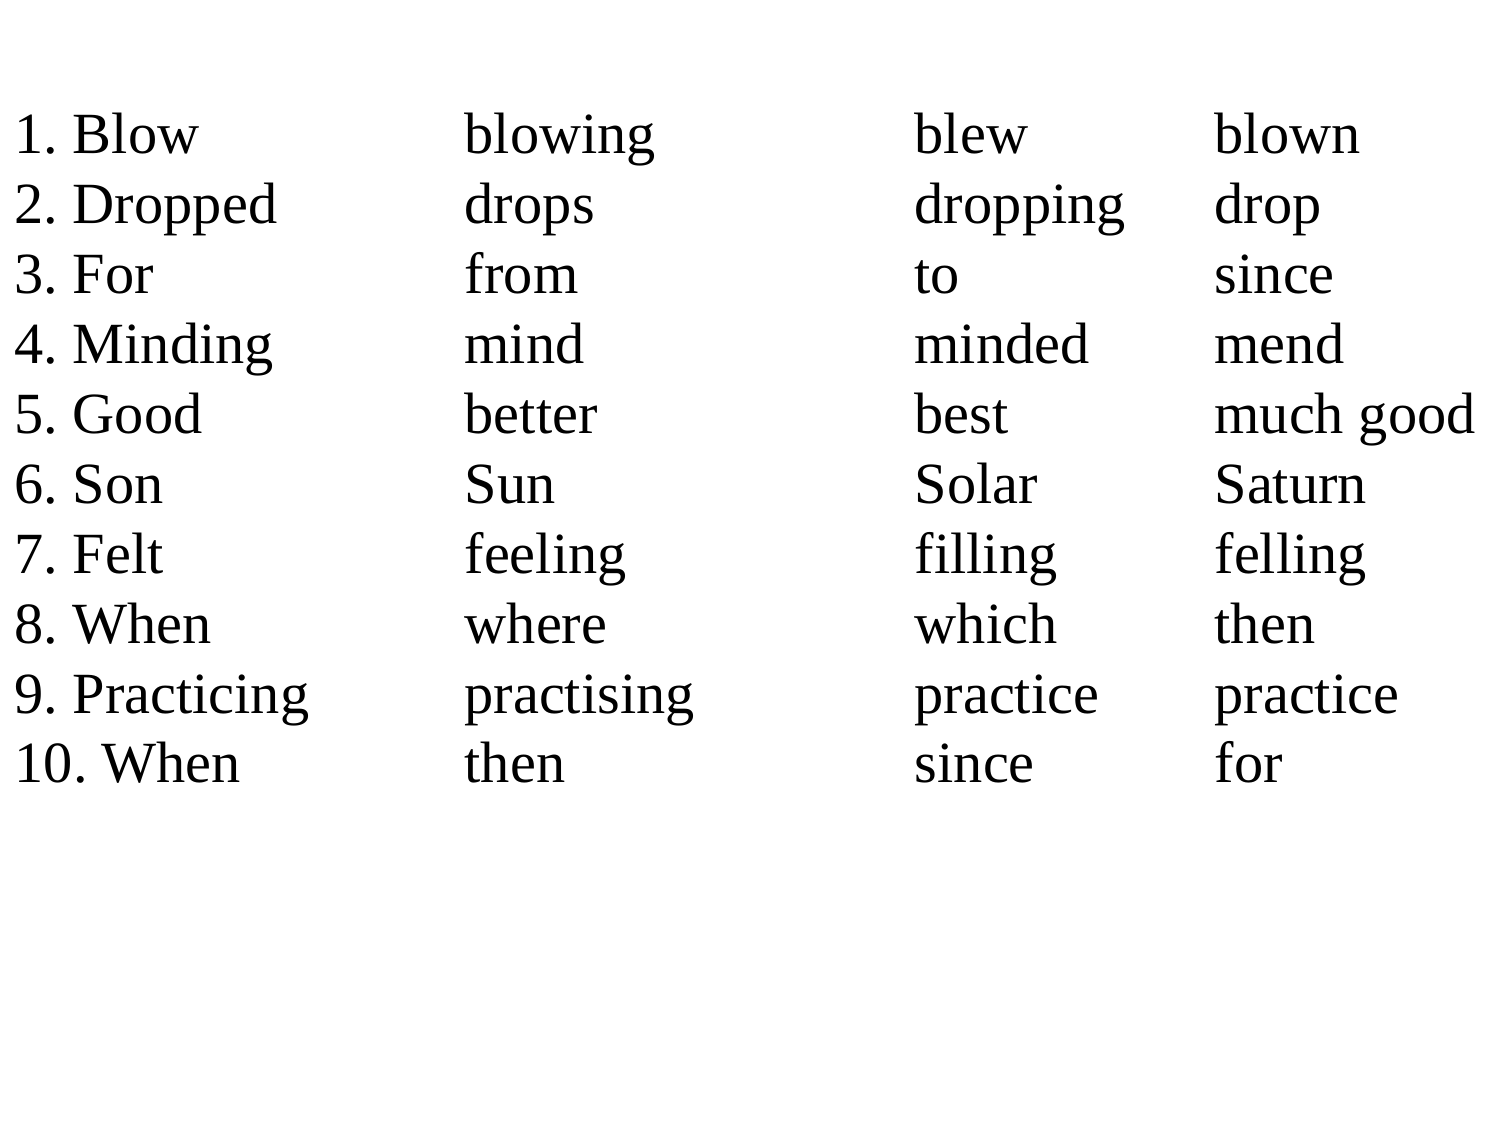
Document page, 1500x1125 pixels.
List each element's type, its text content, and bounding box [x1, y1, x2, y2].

text_box 1. Blow blowing blew blown 2. Dropped drops dropping drop 3. For from to since 4. Minding mind minded mend 5. Good better best much good 6. Son Sun Solar Saturn 7. Felt feeling filling felling 8. When where which then 9. Practicing practising practice practice 10. When then since for [0, 87, 1500, 802]
